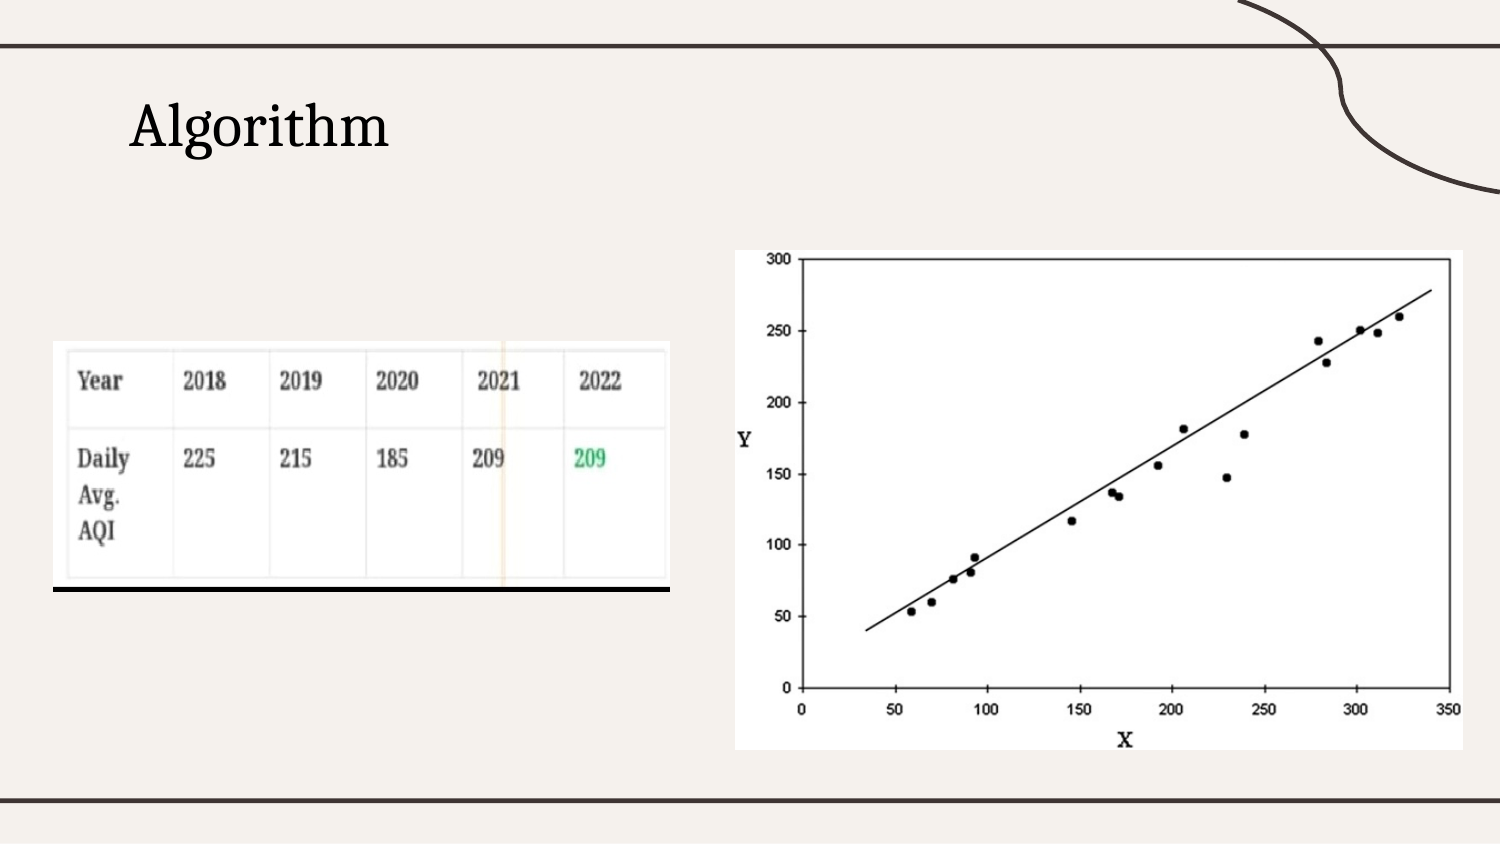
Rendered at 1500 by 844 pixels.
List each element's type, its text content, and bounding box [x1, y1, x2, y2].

picture [53, 341, 670, 592]
picture [734, 250, 1463, 751]
title Algorithm [130, 81, 479, 225]
